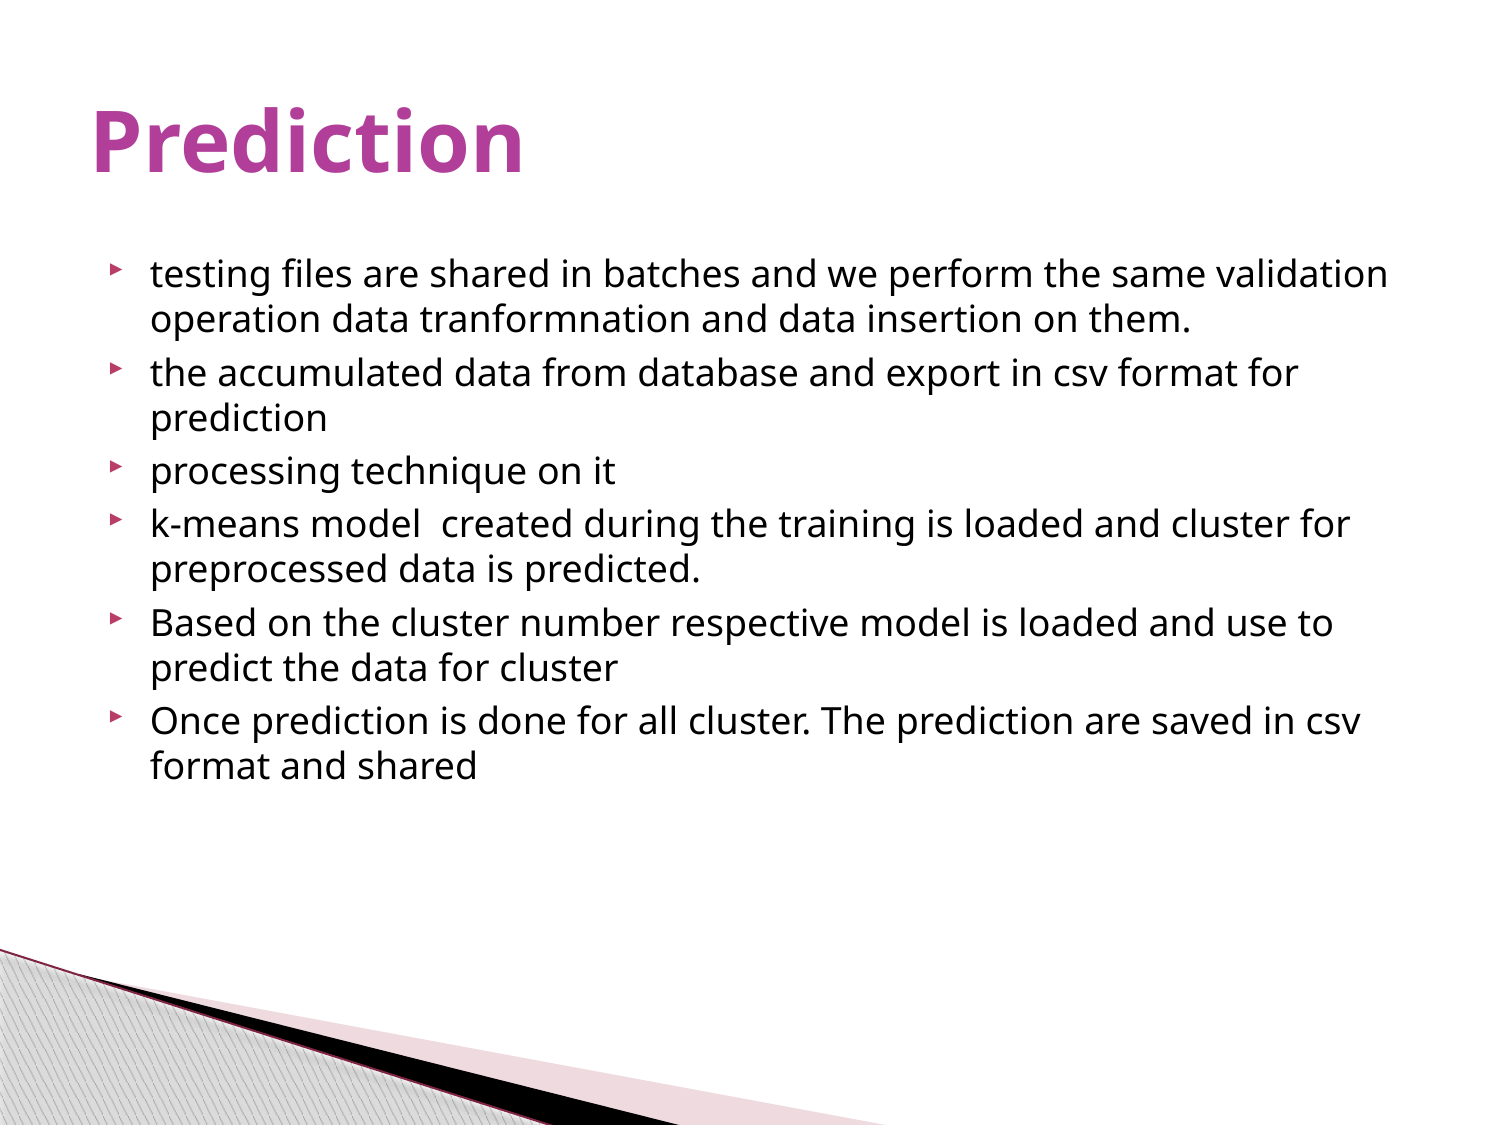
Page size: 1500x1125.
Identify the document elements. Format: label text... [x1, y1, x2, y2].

title Prediction [75, 45, 1425, 233]
list testing files are shared in batches and we perform the same validation operation data tranformnation and data insertion on them. the accumulated data from database and export in csv format for prediction processing technique on it k-means model created during the training is loaded and cluster for preprocessed data is predicted. Based on the cluster number respective model is loaded and use to predict the data for cluster Once prediction is done for all cluster. The prediction are saved in csv format and shared [74, 242, 1426, 986]
